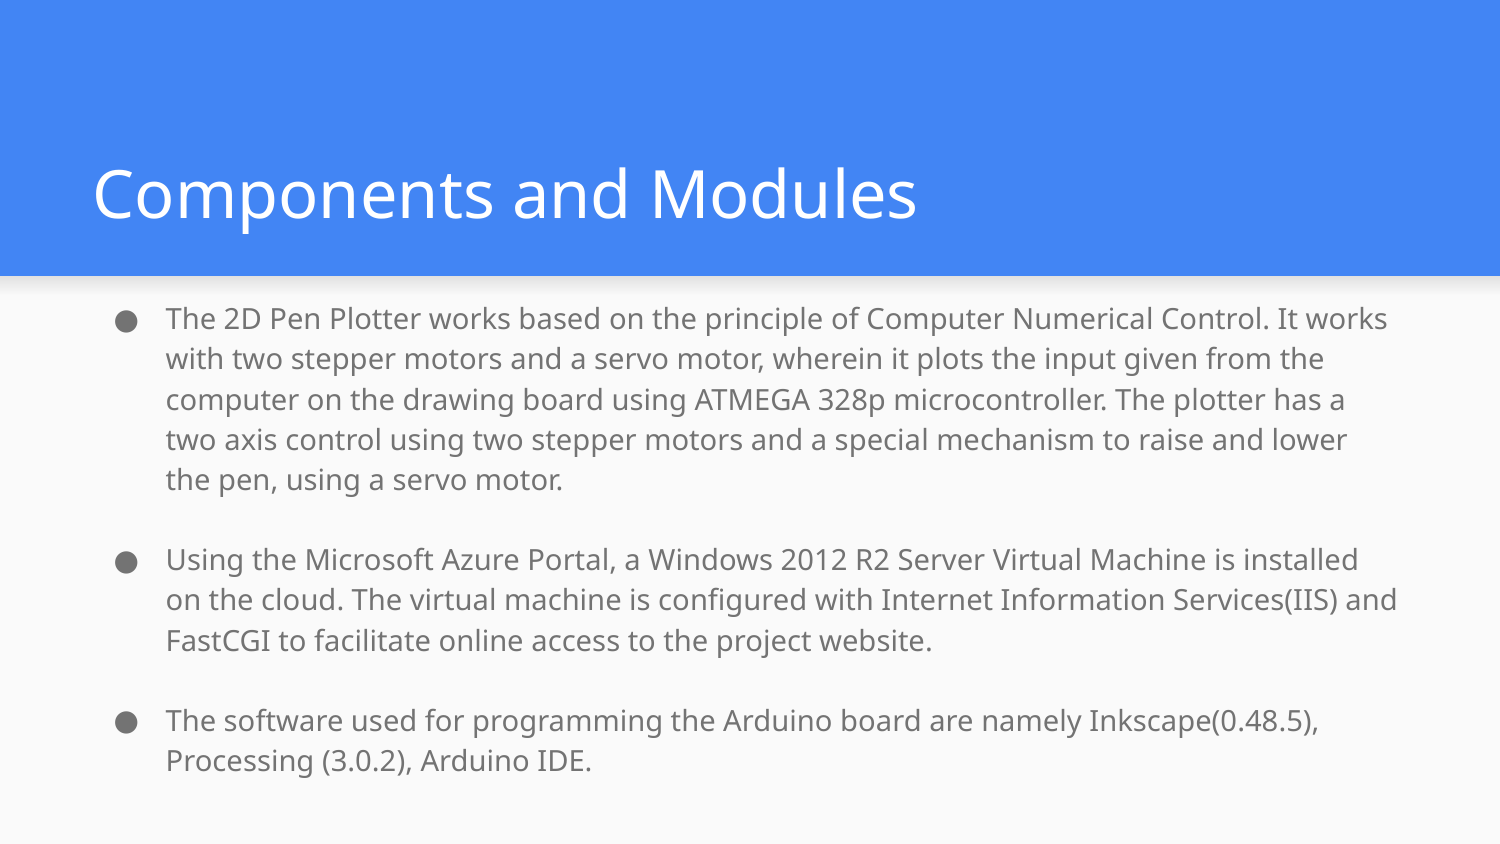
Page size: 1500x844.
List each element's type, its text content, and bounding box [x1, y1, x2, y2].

title Components and Modules [77, 121, 1427, 248]
list The 2D Pen Plotter works based on the principle of Computer Numerical Control. It works with two stepper motors and a servo motor, wherein it plots the input given from the computer on the drawing board using ATMEGA 328p microcontroller. The plotter has a two axis control using two stepper motors and a special mechanism to raise and lower the pen, using a servo motor. Using the Microsoft Azure Portal, a Windows 2012 R2 Server Virtual Machine is installed on the cloud. The virtual machine is configured with Internet Information Services(IIS) and FastCGI to facilitate online access to the project website. The software used for programming the Arduino board are namely Inkscape(0.48.5), Processing (3.0.2), Arduino IDE. [75, 280, 1416, 841]
